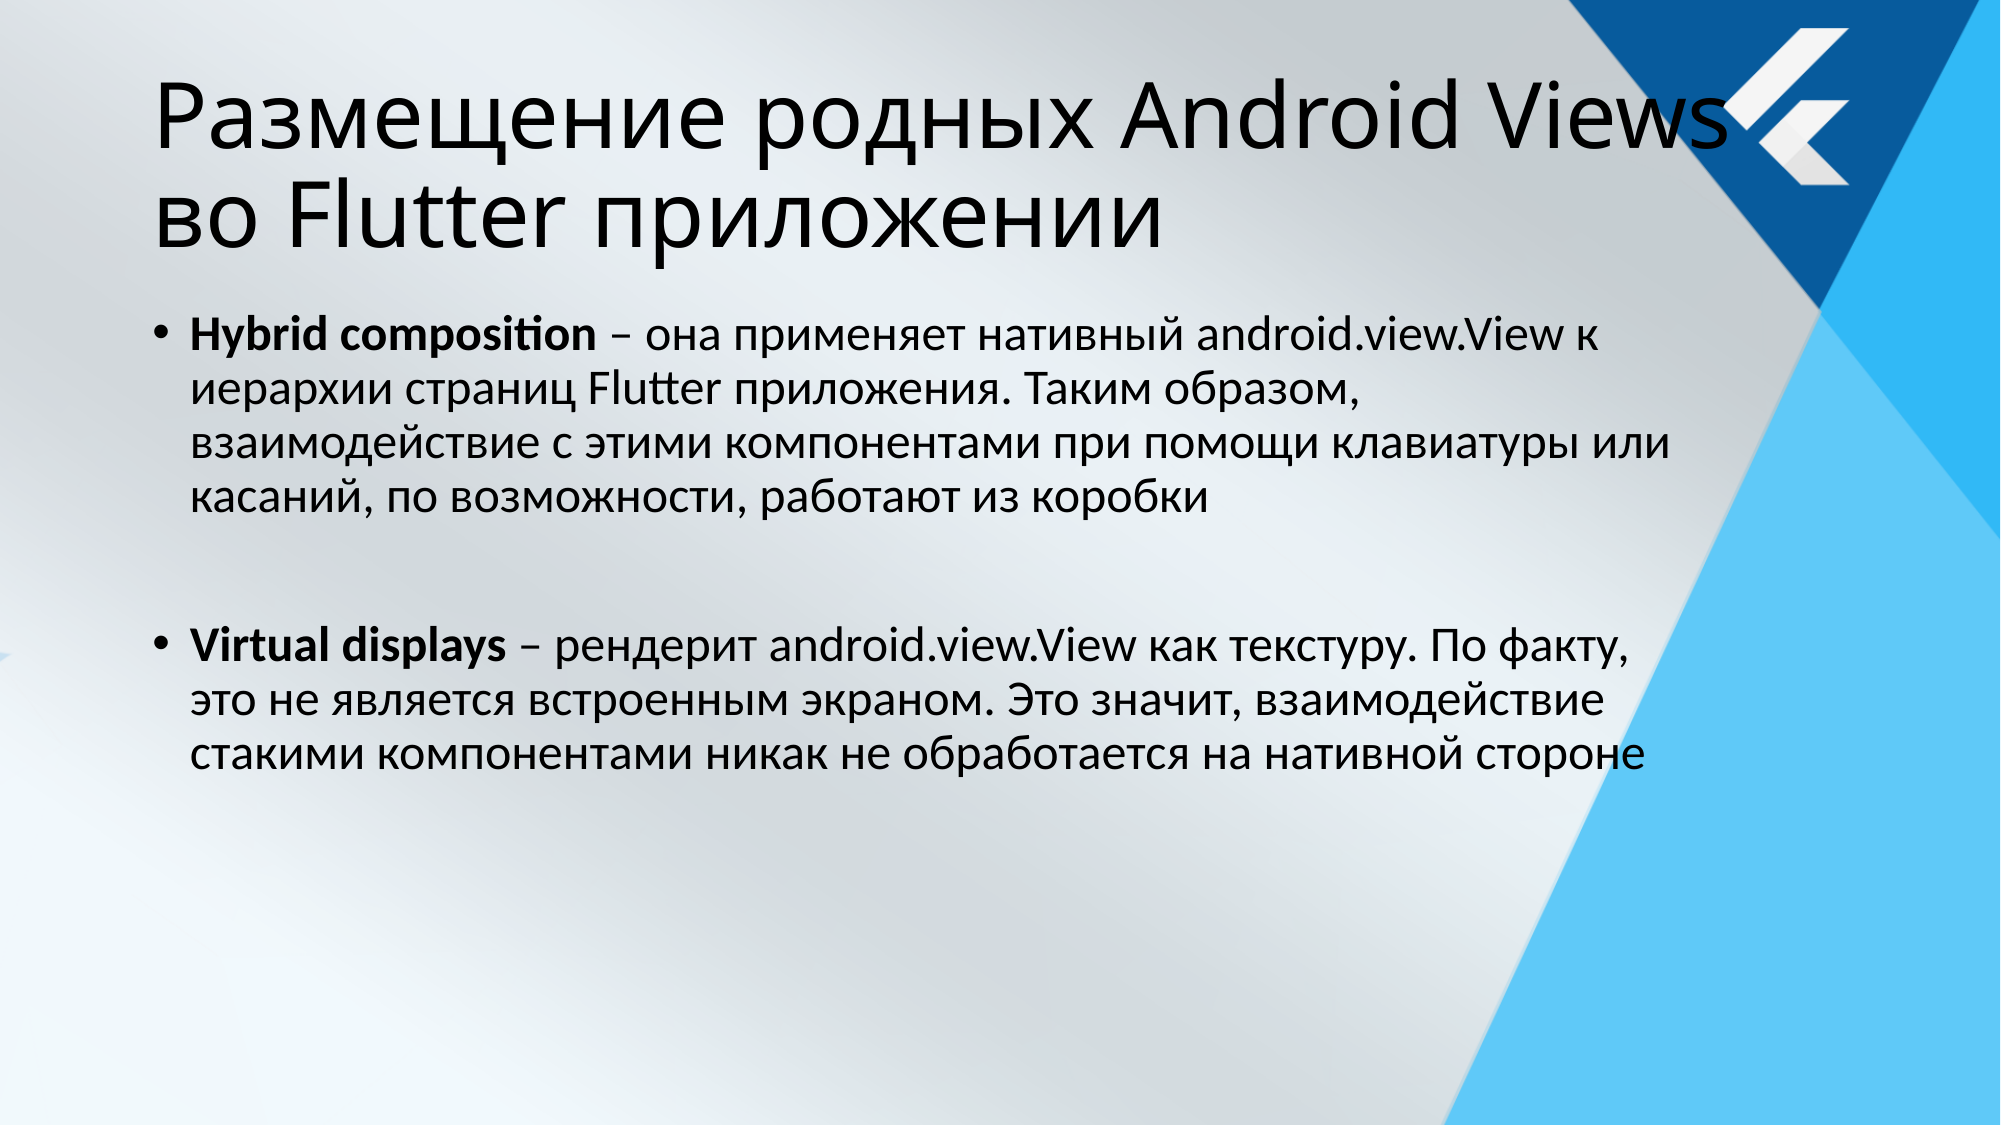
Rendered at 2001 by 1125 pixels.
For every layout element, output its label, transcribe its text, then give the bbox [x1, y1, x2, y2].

picture [0, 0, 2001, 1125]
list Hybrid composition – она применяет нативный android.view.View к иерархии страниц Flutter приложения. Таким образом, взаимодействие с этими компонентами при помощи клавиатуры или касаний, по возможности, работают из коробки Virtual displays – рендерит android.view.View как текстуру. По факту, это не является встроенным экраном. Это значит, взаимодействие стакими компонентами никак не обработается на нативной стороне [137, 299, 1693, 1014]
title Размещение родных Android Views во Flutter приложении [137, 59, 1863, 278]
